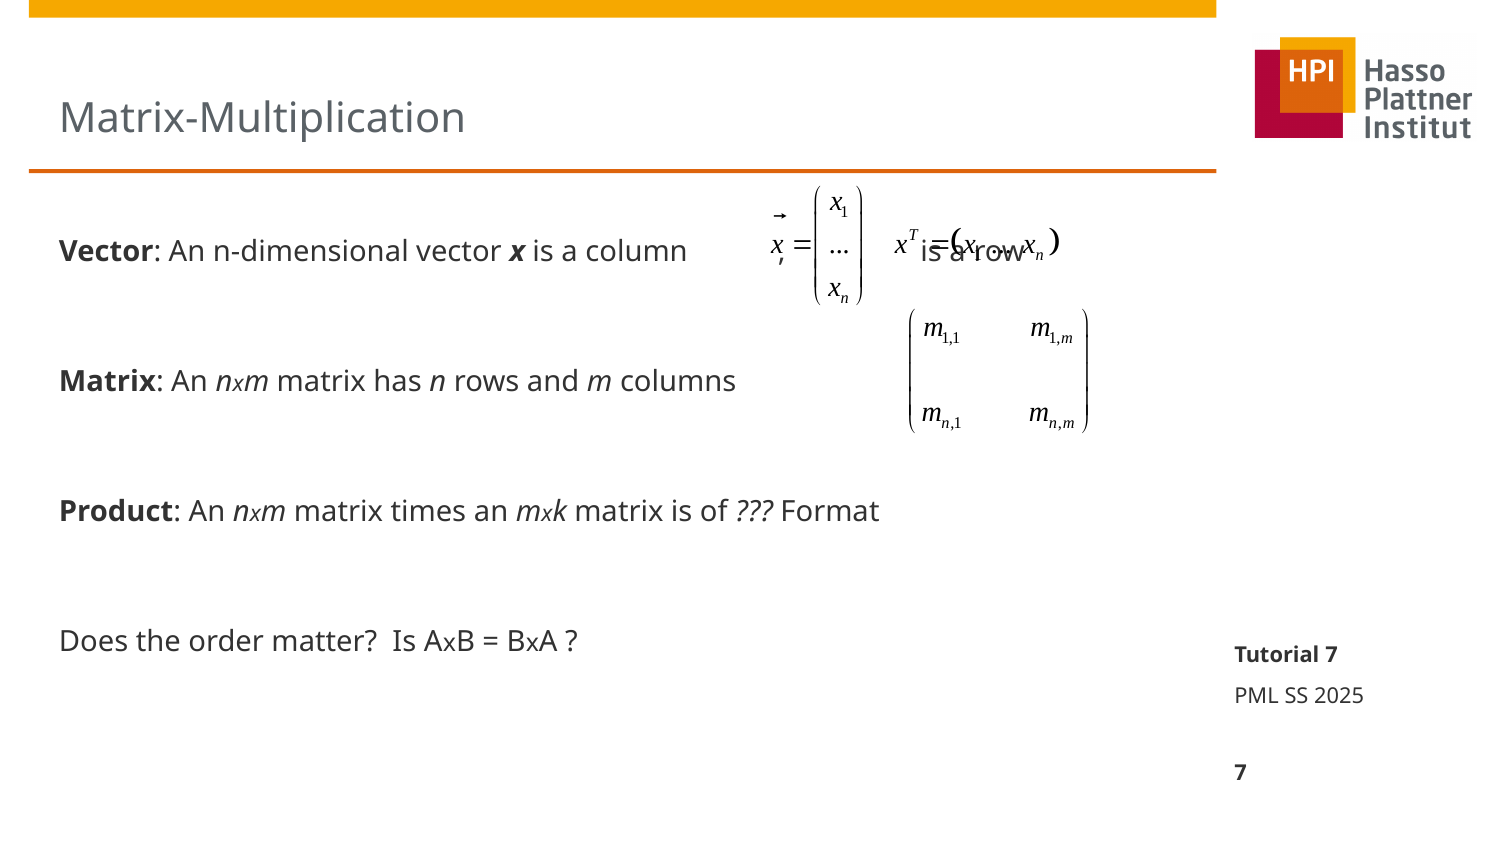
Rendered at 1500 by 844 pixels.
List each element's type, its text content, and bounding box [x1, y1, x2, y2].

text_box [903, 302, 1097, 441]
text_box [765, 179, 872, 313]
list Vector: An n-dimensional vector x is a column , is a row Matrix: An nxm matrix has n rows and m columns Product: An nxm matrix times an mxk matrix is of ??? Format Does the order matter? Is AxB = BxA ? [58, 203, 1187, 788]
picture [1252, 33, 1477, 142]
footer Tutorial 7 [1216, 584, 1471, 670]
title Matrix-Multiplication [58, 17, 1187, 170]
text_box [889, 222, 1064, 271]
slide_number PML SS 2025 [1216, 681, 1471, 758]
slide_number 7 [1216, 758, 1471, 788]
